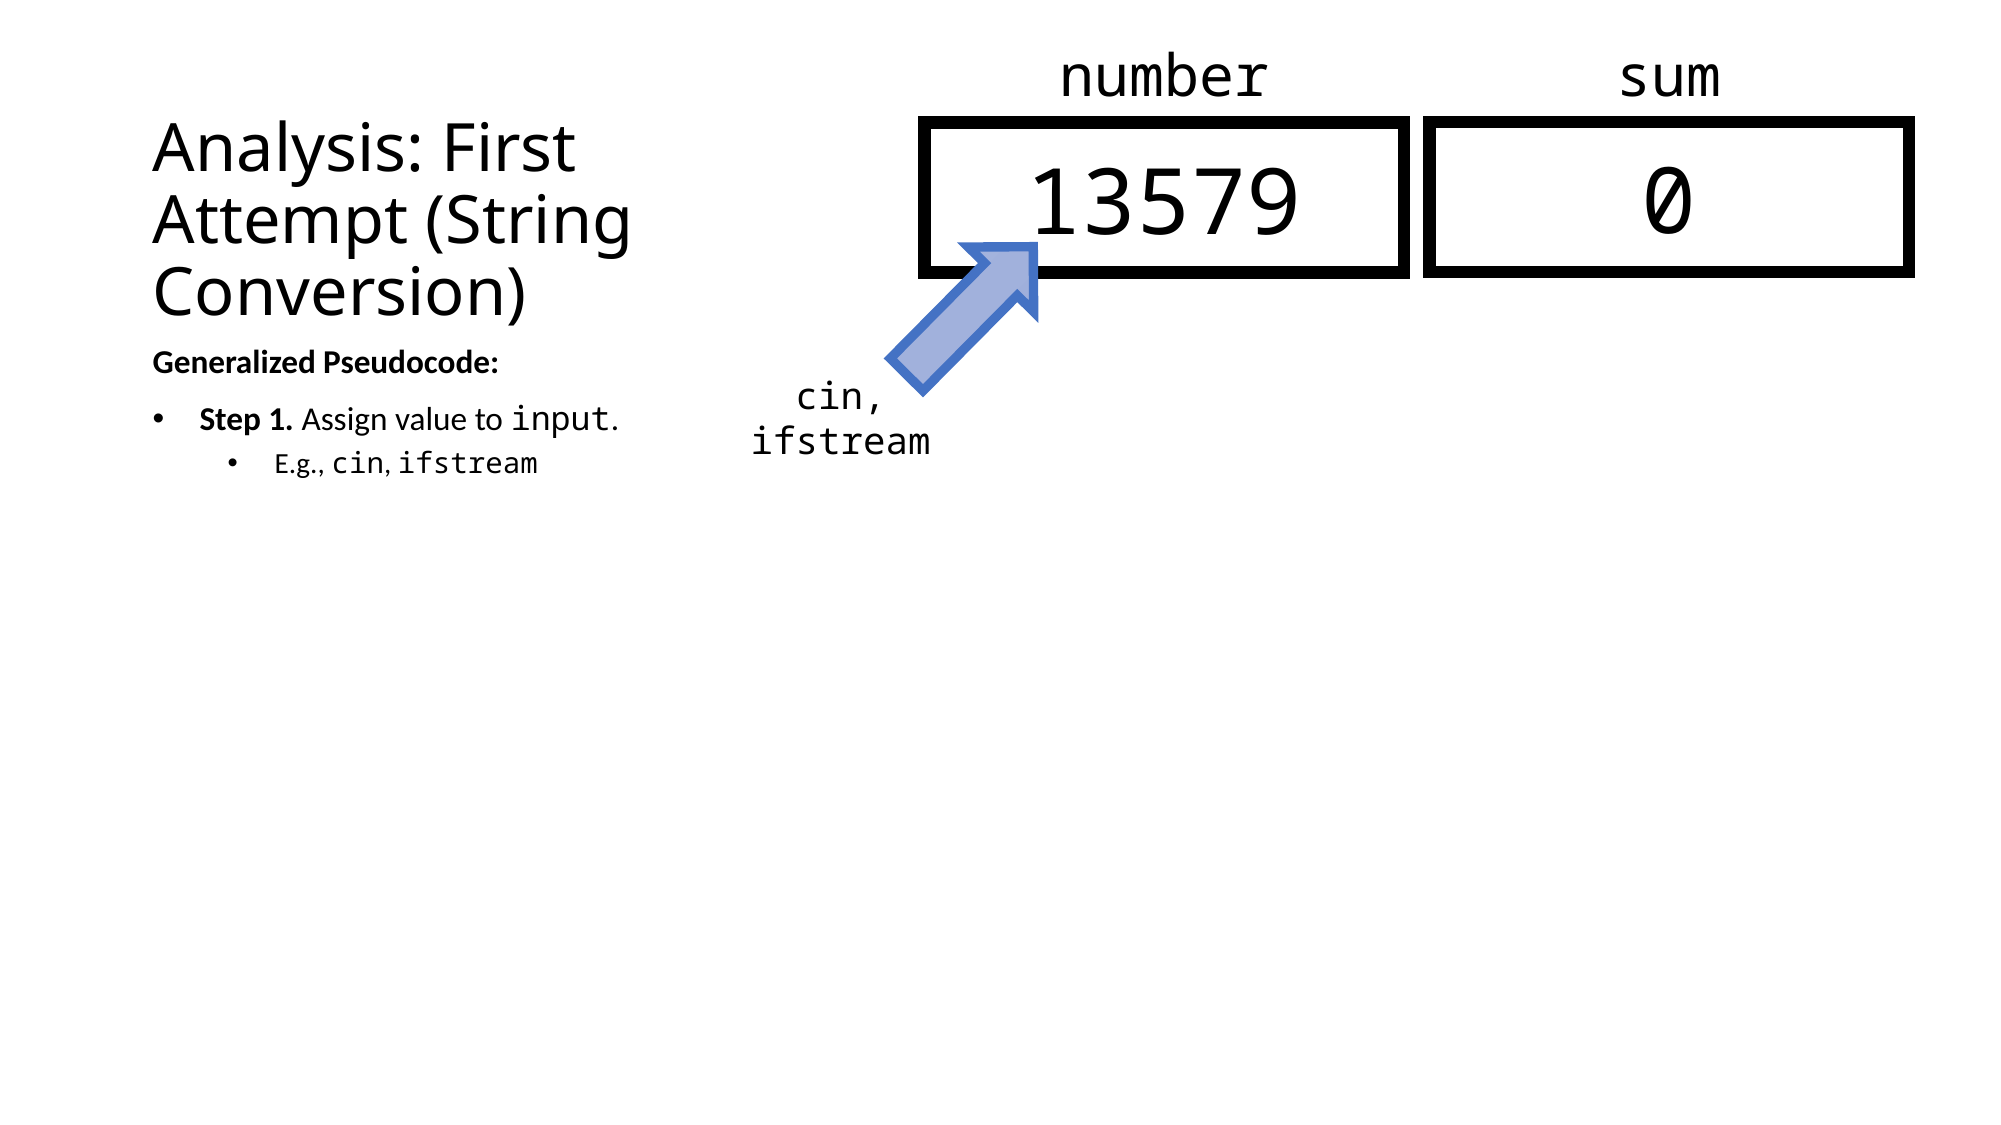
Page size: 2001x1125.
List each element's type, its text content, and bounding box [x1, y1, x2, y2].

text_box 13579 [923, 122, 1405, 274]
text_box [889, 246, 1035, 369]
text_box 0 [1428, 121, 1910, 273]
list Generalized Pseudocode: Step 1. Assign value to input. E.g., cin, ifstream [137, 337, 783, 963]
title Analysis: First Attempt (String Conversion) [137, 75, 783, 337]
text_box sum [1601, 31, 1737, 116]
text_box number [1044, 31, 1284, 116]
text_box cin, ifstream [735, 364, 946, 470]
